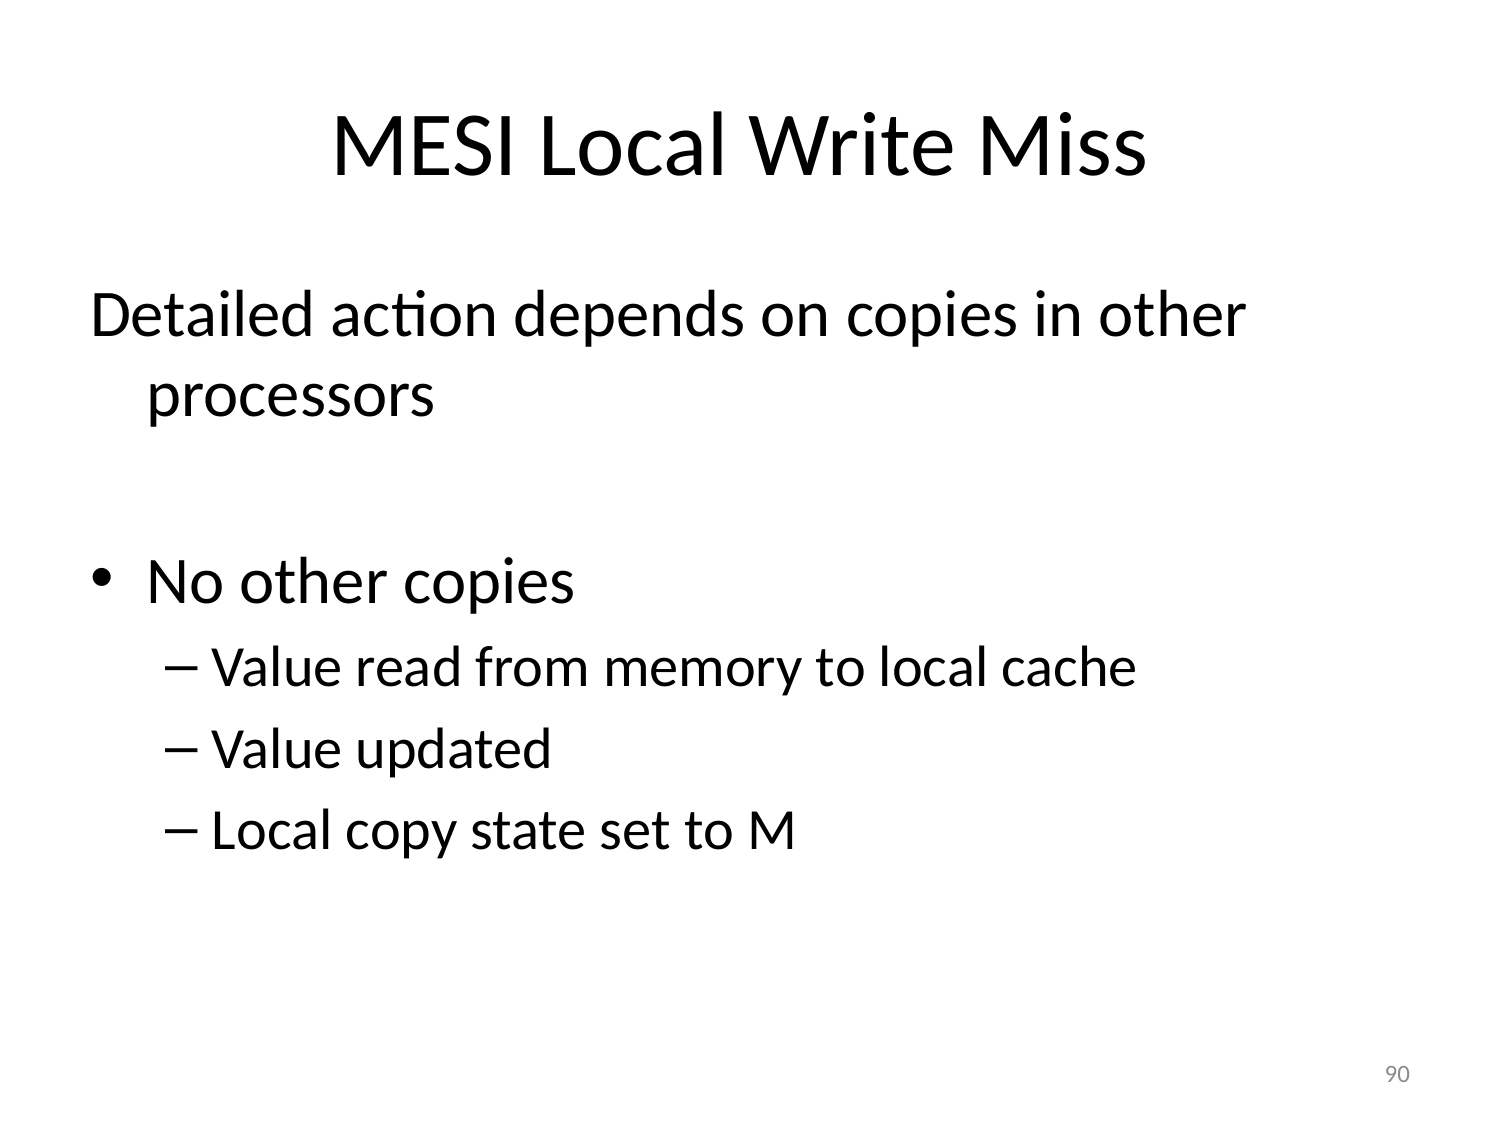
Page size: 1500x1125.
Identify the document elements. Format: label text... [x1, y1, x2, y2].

slide_number 90 [1074, 1042, 1425, 1103]
list Detailed action depends on copies in other processors No other copies Value read from memory to local cache Value updated Local copy state set to M [75, 262, 1425, 1005]
title MESI Local Write Miss [75, 45, 1425, 233]
